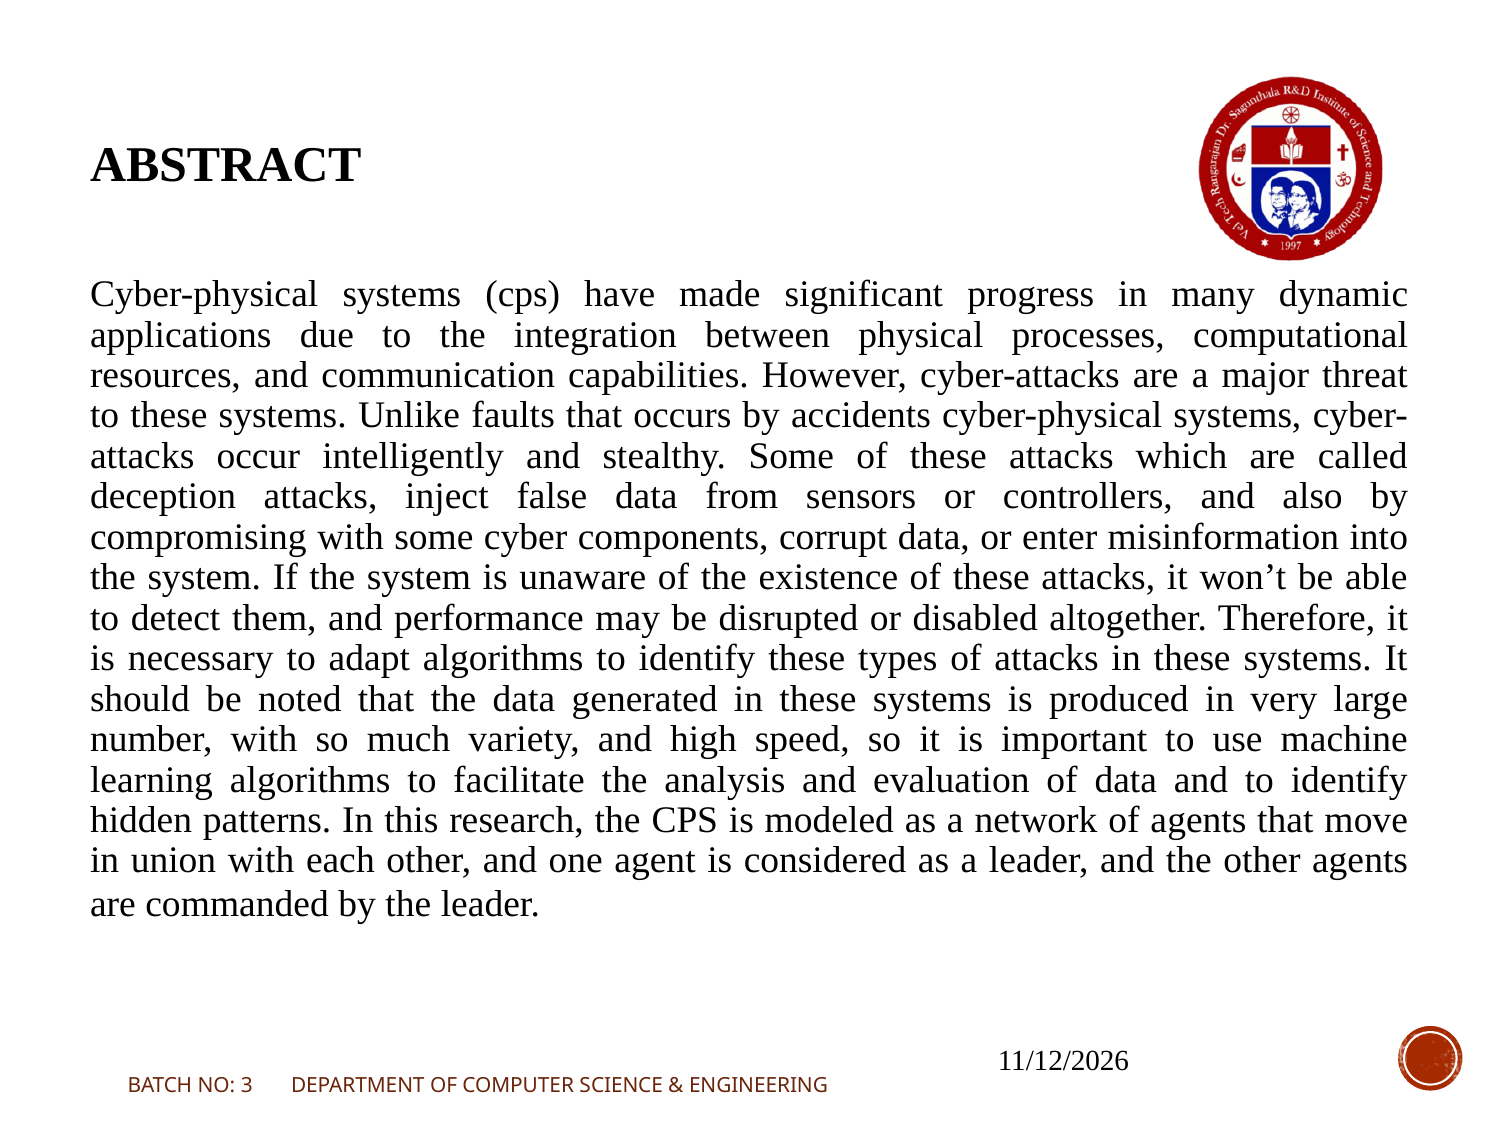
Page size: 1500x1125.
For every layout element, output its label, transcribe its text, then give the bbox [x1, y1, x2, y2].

slide_number [1391, 1028, 1471, 1089]
footer BATCH NO: 3 DEPARTMENT OF COMPUTER SCIENCE & ENGINEERING [112, 1048, 891, 1120]
title ABSTRACT [75, 107, 1425, 224]
slide_number [982, 1028, 1386, 1089]
picture [1198, 224, 1383, 261]
list Cyber-physical systems (cps) have made significant progress in many dynamic applications due to the integration between physical processes, computational resources, and communication capabilities. However, cyber-attacks are a major threat to these systems. Unlike faults that occurs by accidents cyber-physical systems, cyber-attacks occur intelligently and stealthy. Some of these attacks which are called deception attacks, inject false data from sensors or controllers, and also by compromising with some cyber components, corrupt data, or enter misinformation into the system. If the system is unaware of the existence of these attacks, it won’t be able to detect them, and performance may be disrupted or disabled altogether. Therefore, it is necessary to adapt algorithms to identify these types of attacks in these systems. It should be noted that the data generated in these systems is produced in very large number, with so much variety, and high speed, so it is important to use machine learning algorithms to facilitate the analysis and evaluation of data and to identify hidden patterns. In this research, the CPS is modeled as a network of agents that move in union with each other, and one agent is considered as a leader, and the other agents are commanded by the leader. [75, 266, 1425, 1071]
picture [1198, 76, 1383, 107]
